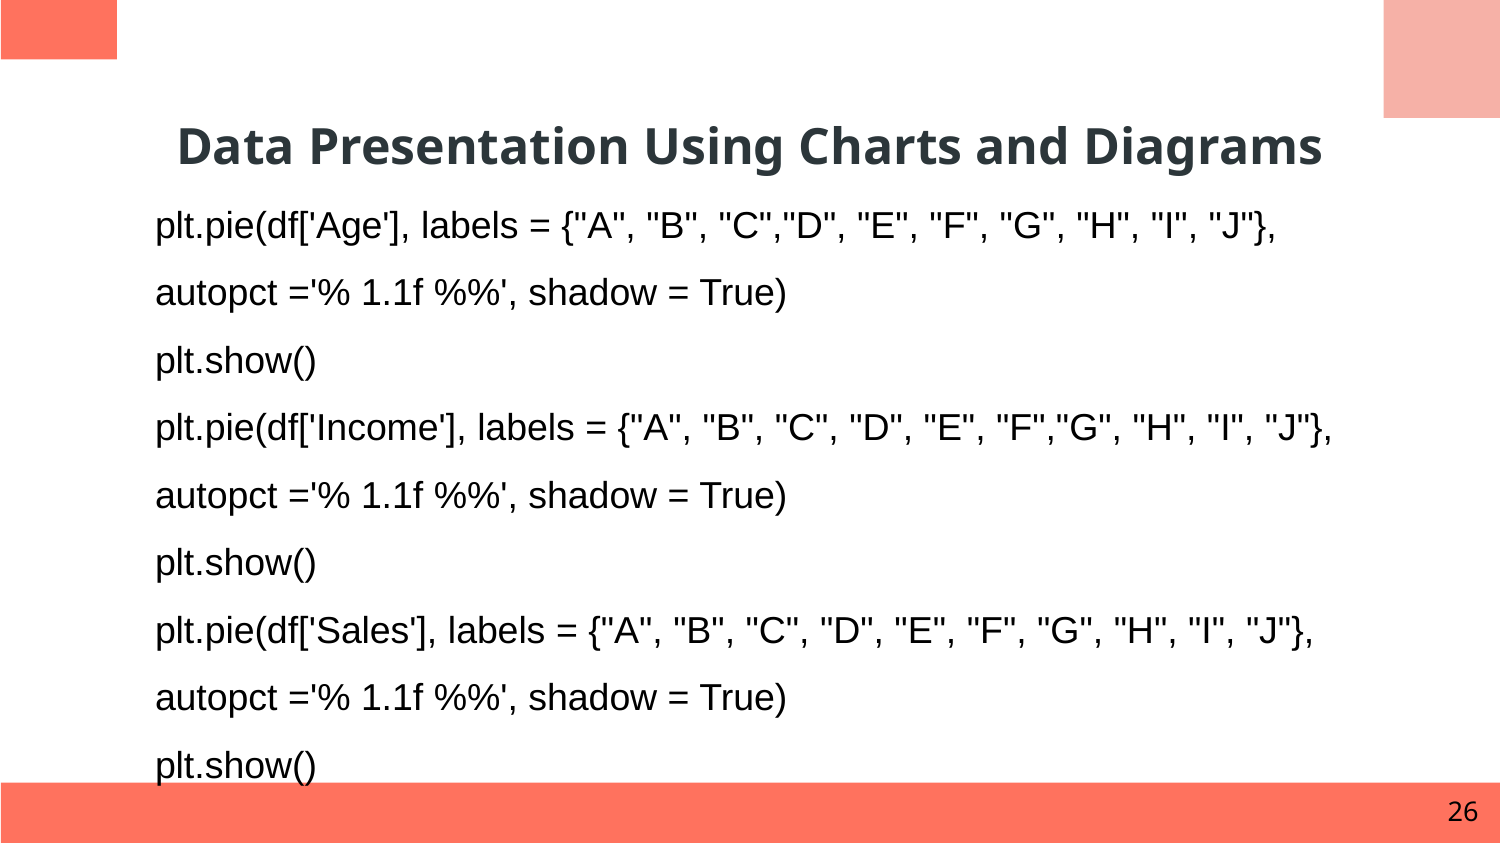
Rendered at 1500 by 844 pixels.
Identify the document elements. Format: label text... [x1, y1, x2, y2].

slide_number 26 [1403, 779, 1494, 844]
title Data Presentation Using Charts and Diagrams [97, 107, 1402, 181]
text_box plt.pie(df['Age'], labels = {"A", "B", "C","D", "E", "F", "G", "H", "I", "J"}, autopct ='% 1.1f %%', shadow = True) plt.show() plt.pie(df['Income'], labels = {"A", "B", "C", "D", "E", "F","G", "H", "I", "J"}, autopct ='% 1.1f %%', shadow = True) plt.show() plt.pie(df['Sales'], labels = {"A", "B", "C", "D", "E", "F", "G", "H", "I", "J"}, autopct ='% 1.1f %%', shadow = True) plt.show() [140, 170, 1441, 794]
